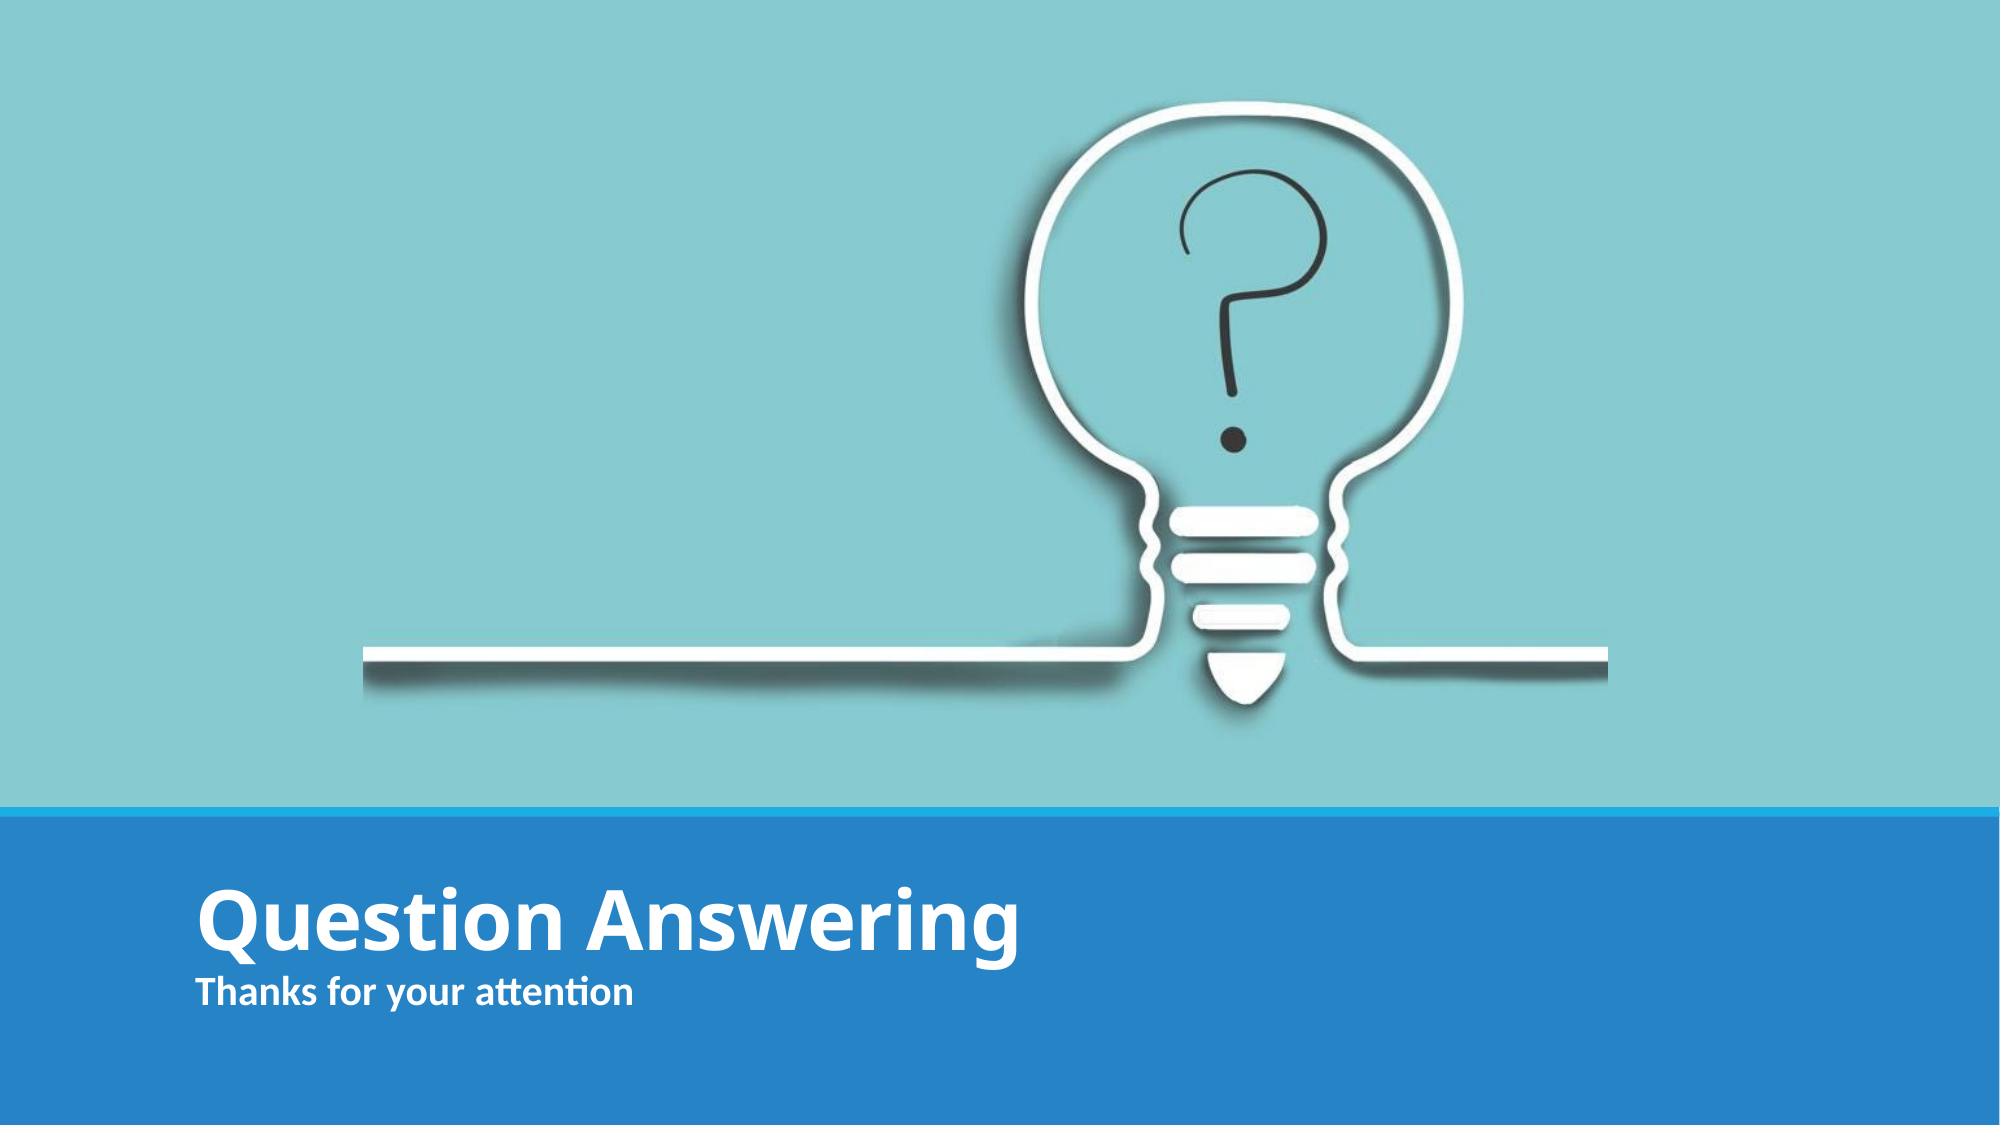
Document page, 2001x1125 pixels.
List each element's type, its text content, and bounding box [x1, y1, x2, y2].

picture [0, 0, 2000, 807]
list Thanks for your attention [180, 968, 1839, 1067]
title Question Answering [180, 832, 1839, 968]
